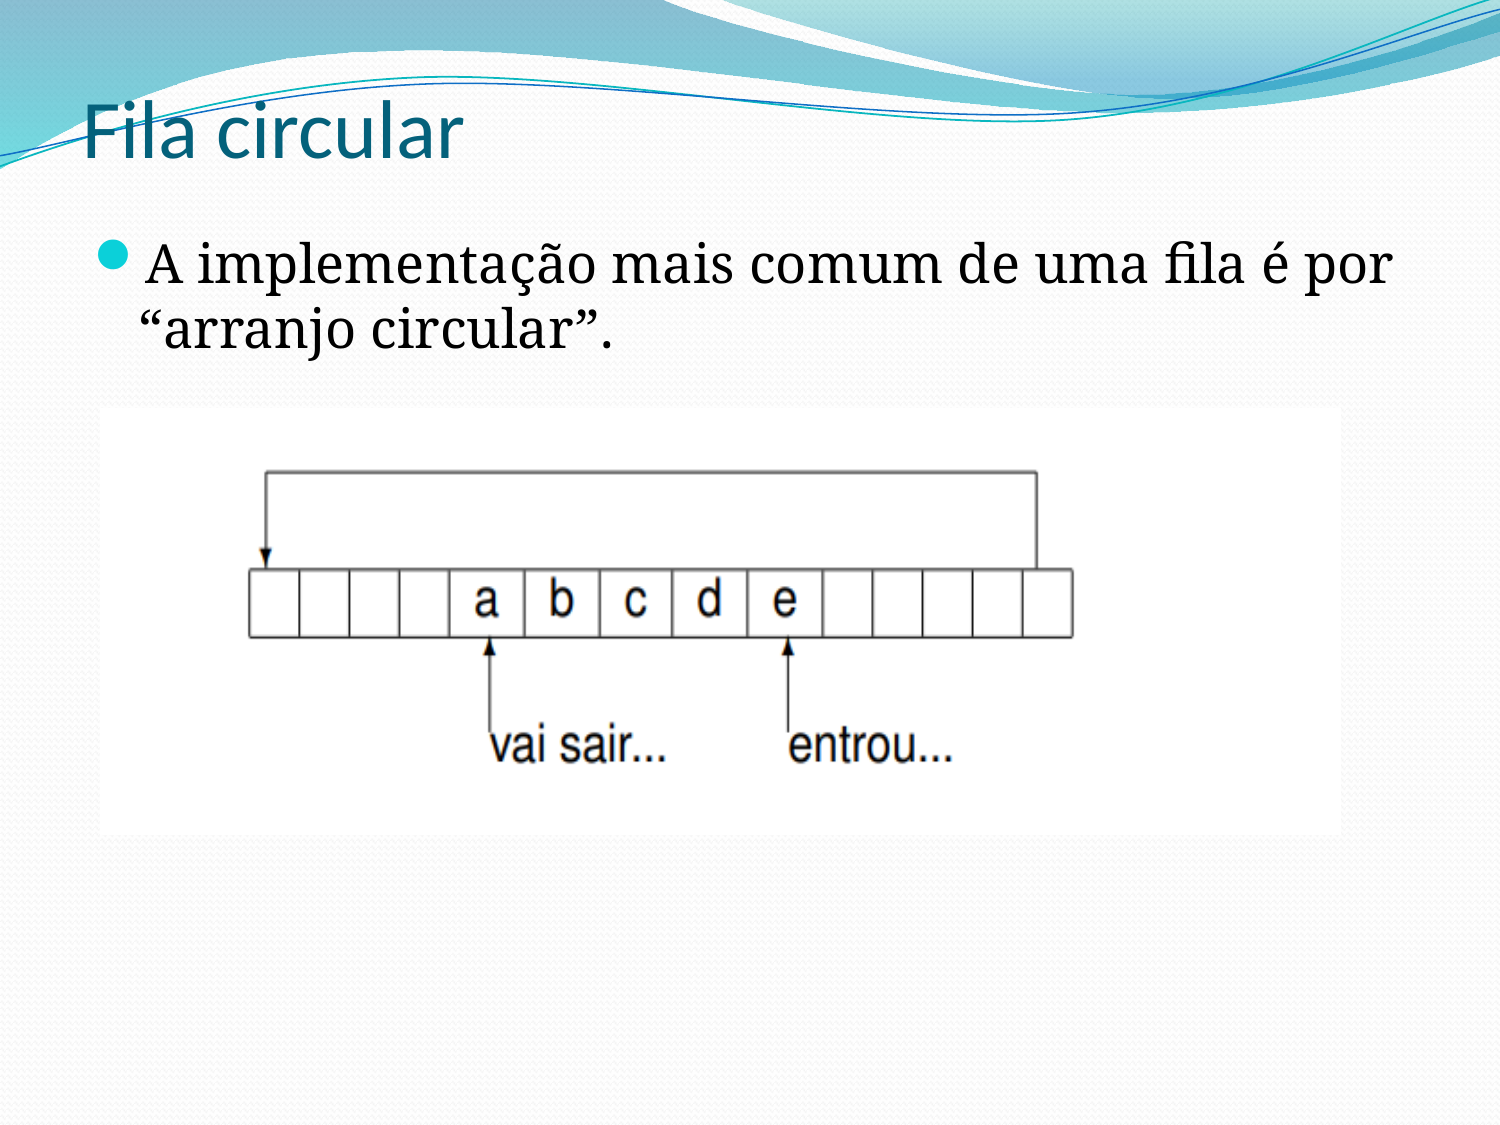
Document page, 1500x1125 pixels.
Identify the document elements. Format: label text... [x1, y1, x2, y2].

list A implementação mais comum de uma fila é por “arranjo circular”. [79, 221, 1430, 942]
title Pilha [93, 409, 1348, 847]
title Fila circular [82, 35, 1432, 176]
picture [100, 408, 1341, 835]
